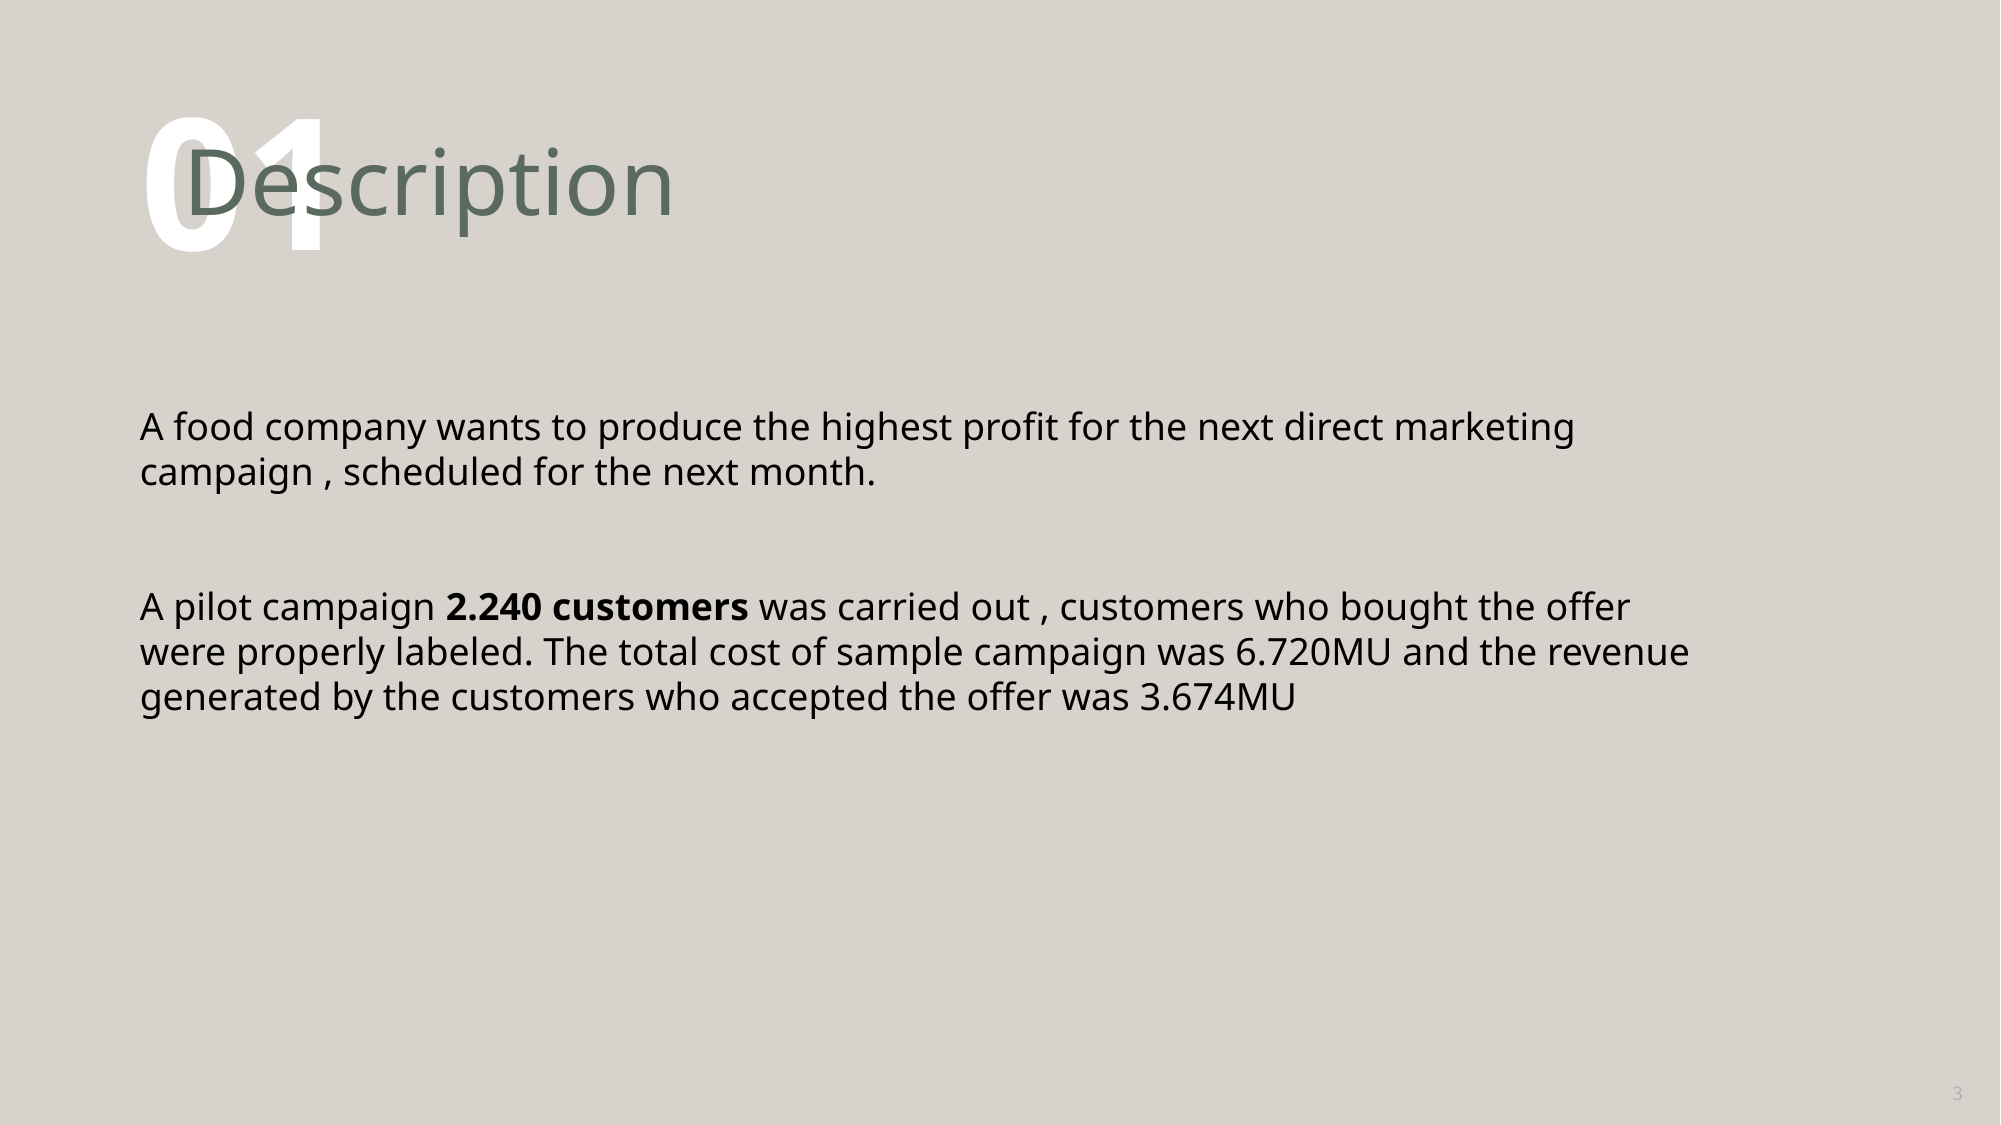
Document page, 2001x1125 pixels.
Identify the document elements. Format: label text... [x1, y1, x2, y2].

list 01 [124, 84, 610, 304]
title Description [168, 76, 815, 297]
slide_number 3 [1528, 1064, 1979, 1124]
text_box A food company wants to produce the highest profit for the next direct marketing campaign , scheduled for the next month. A pilot campaign 2.240 customers was carried out , customers who bought the offer were properly labeled. The total cost of sample campaign was 6.720MU and the revenue generated by the customers who accepted the offer was 3.674MU [124, 395, 1724, 726]
